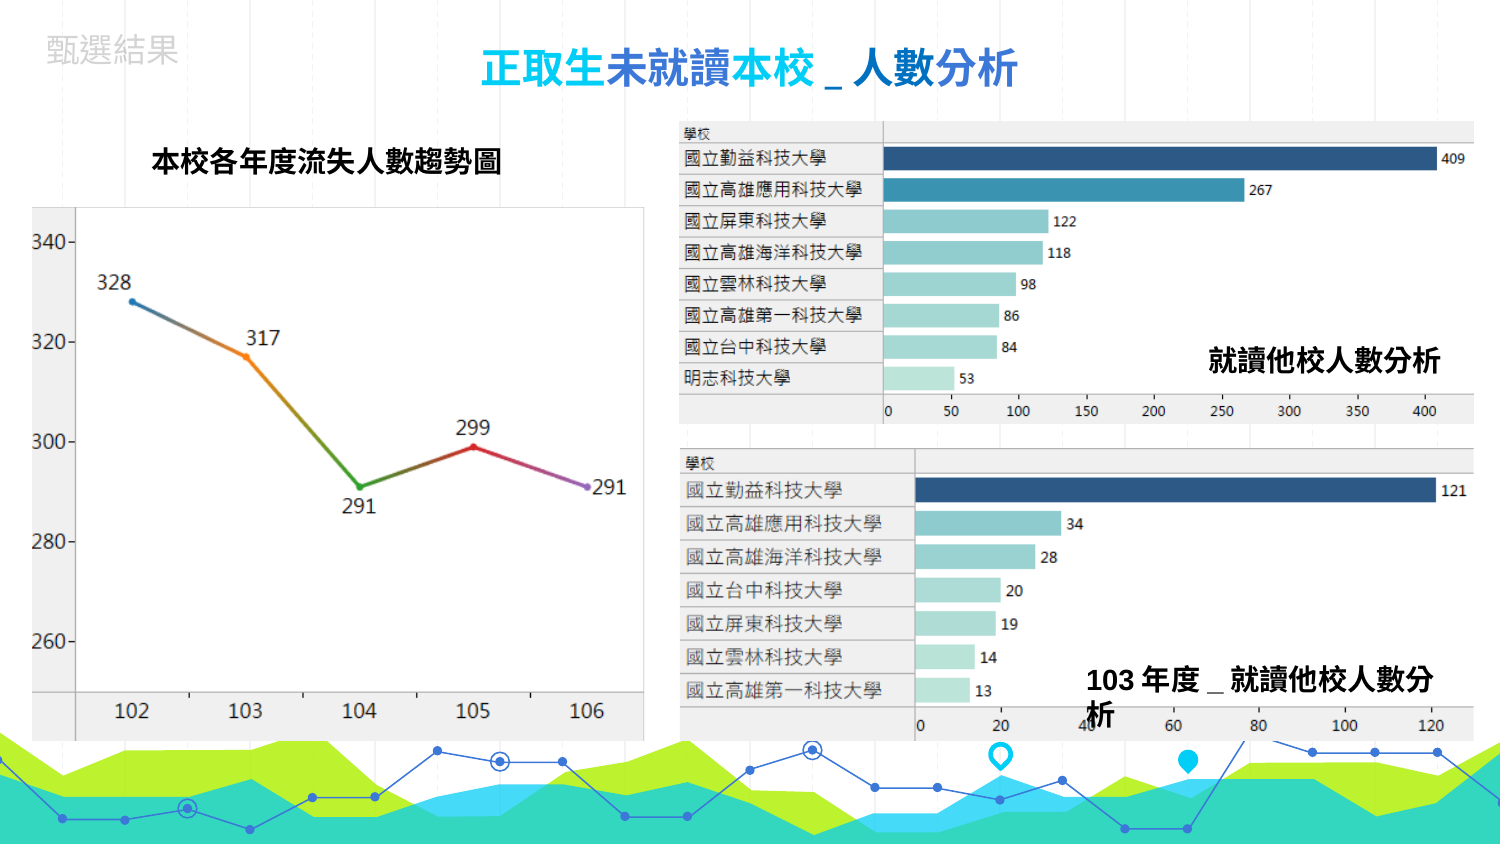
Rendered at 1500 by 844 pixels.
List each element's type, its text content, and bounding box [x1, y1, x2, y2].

picture [31, 207, 645, 741]
text_box 本校各年度流失人數趨勢圖 [136, 135, 540, 206]
picture [679, 121, 1474, 424]
title 正取生未就讀本校_人數分析 [0, 19, 1500, 108]
text_box 甄選結果 [32, 21, 333, 77]
text_box 103年度_就讀他校人數分析 [1071, 748, 1473, 774]
picture [679, 448, 1474, 741]
